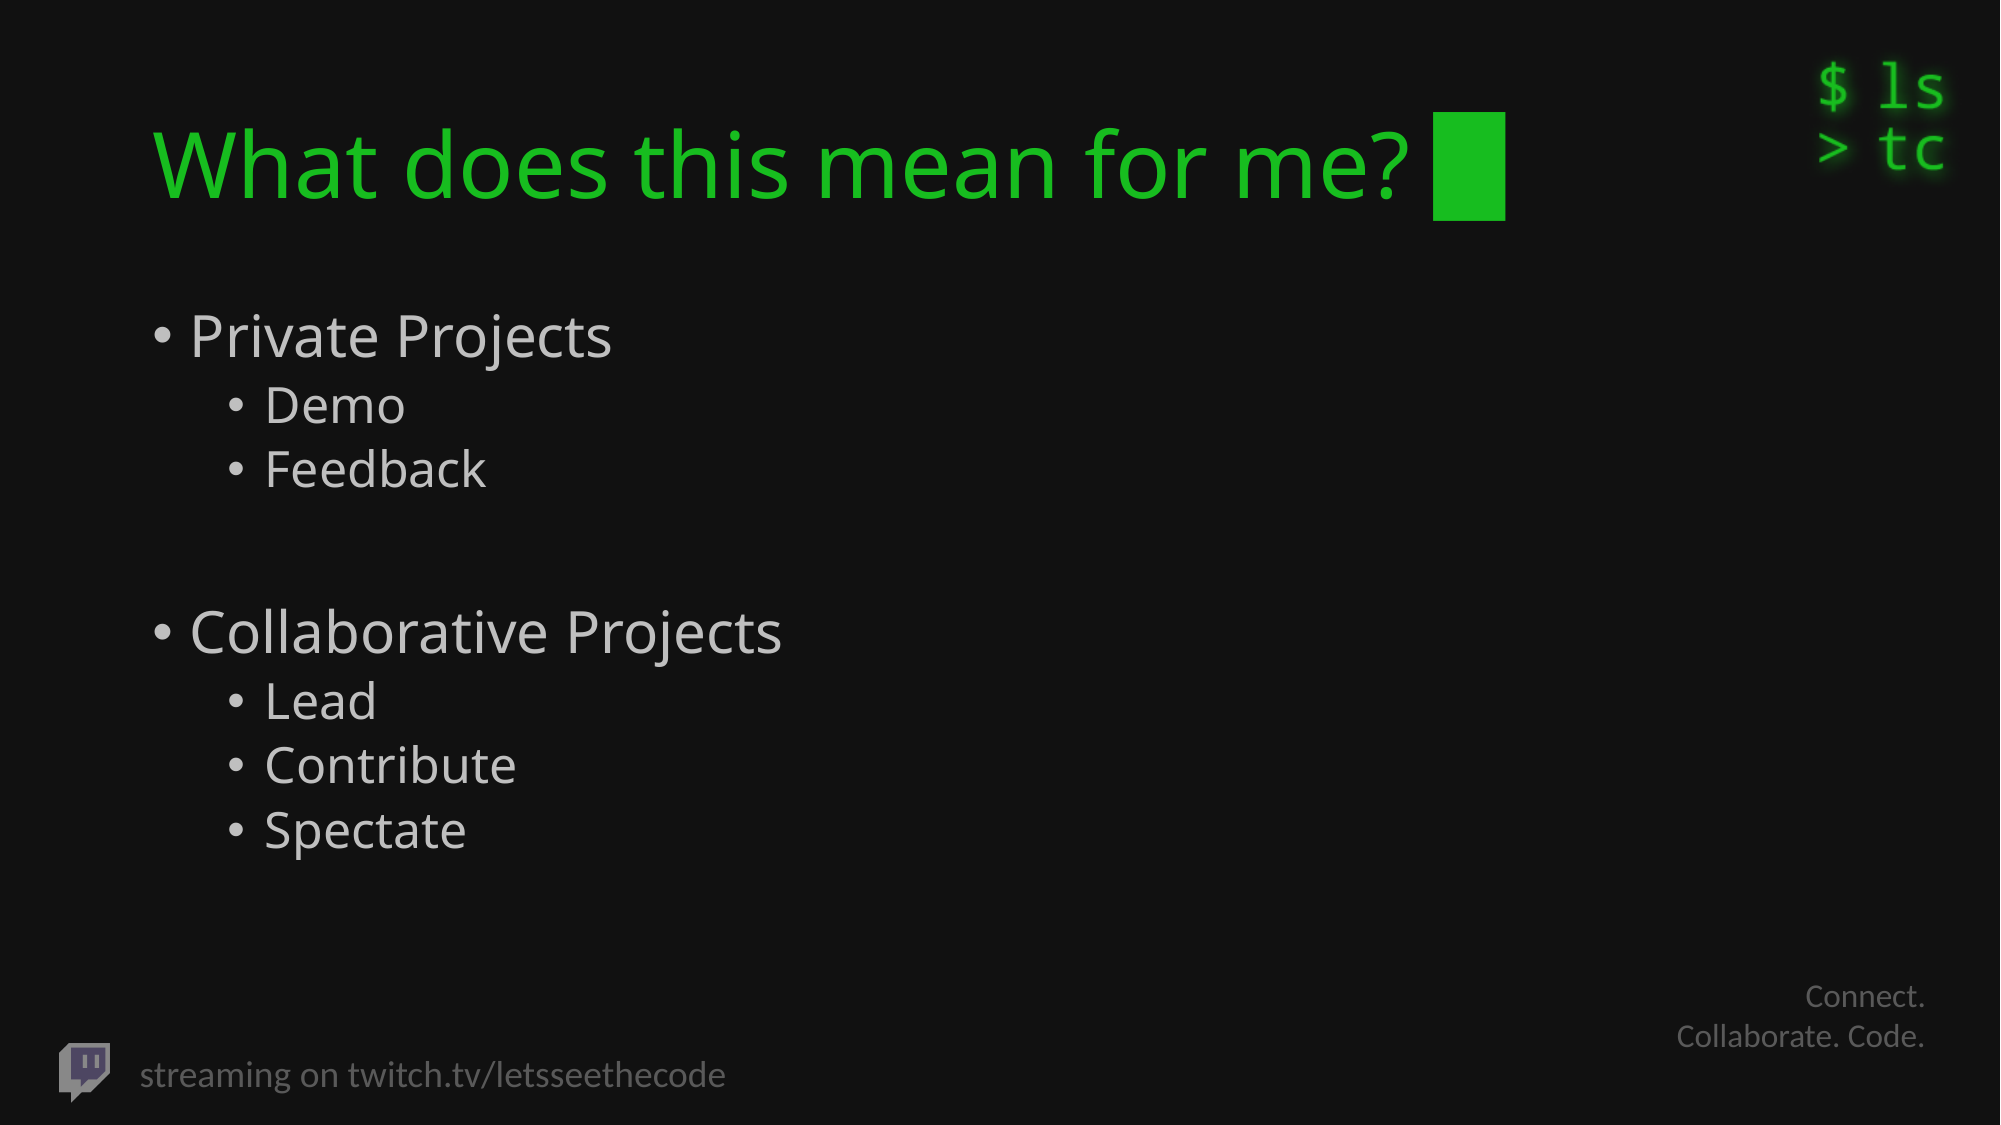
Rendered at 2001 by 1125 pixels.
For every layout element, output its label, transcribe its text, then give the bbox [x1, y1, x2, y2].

picture [59, 1043, 110, 1103]
picture [1793, 29, 1971, 207]
list Private Projects Demo Feedback Collaborative Projects Lead Contribute Spectate [137, 299, 1863, 1014]
title What does this mean for me? █ [137, 59, 1863, 278]
